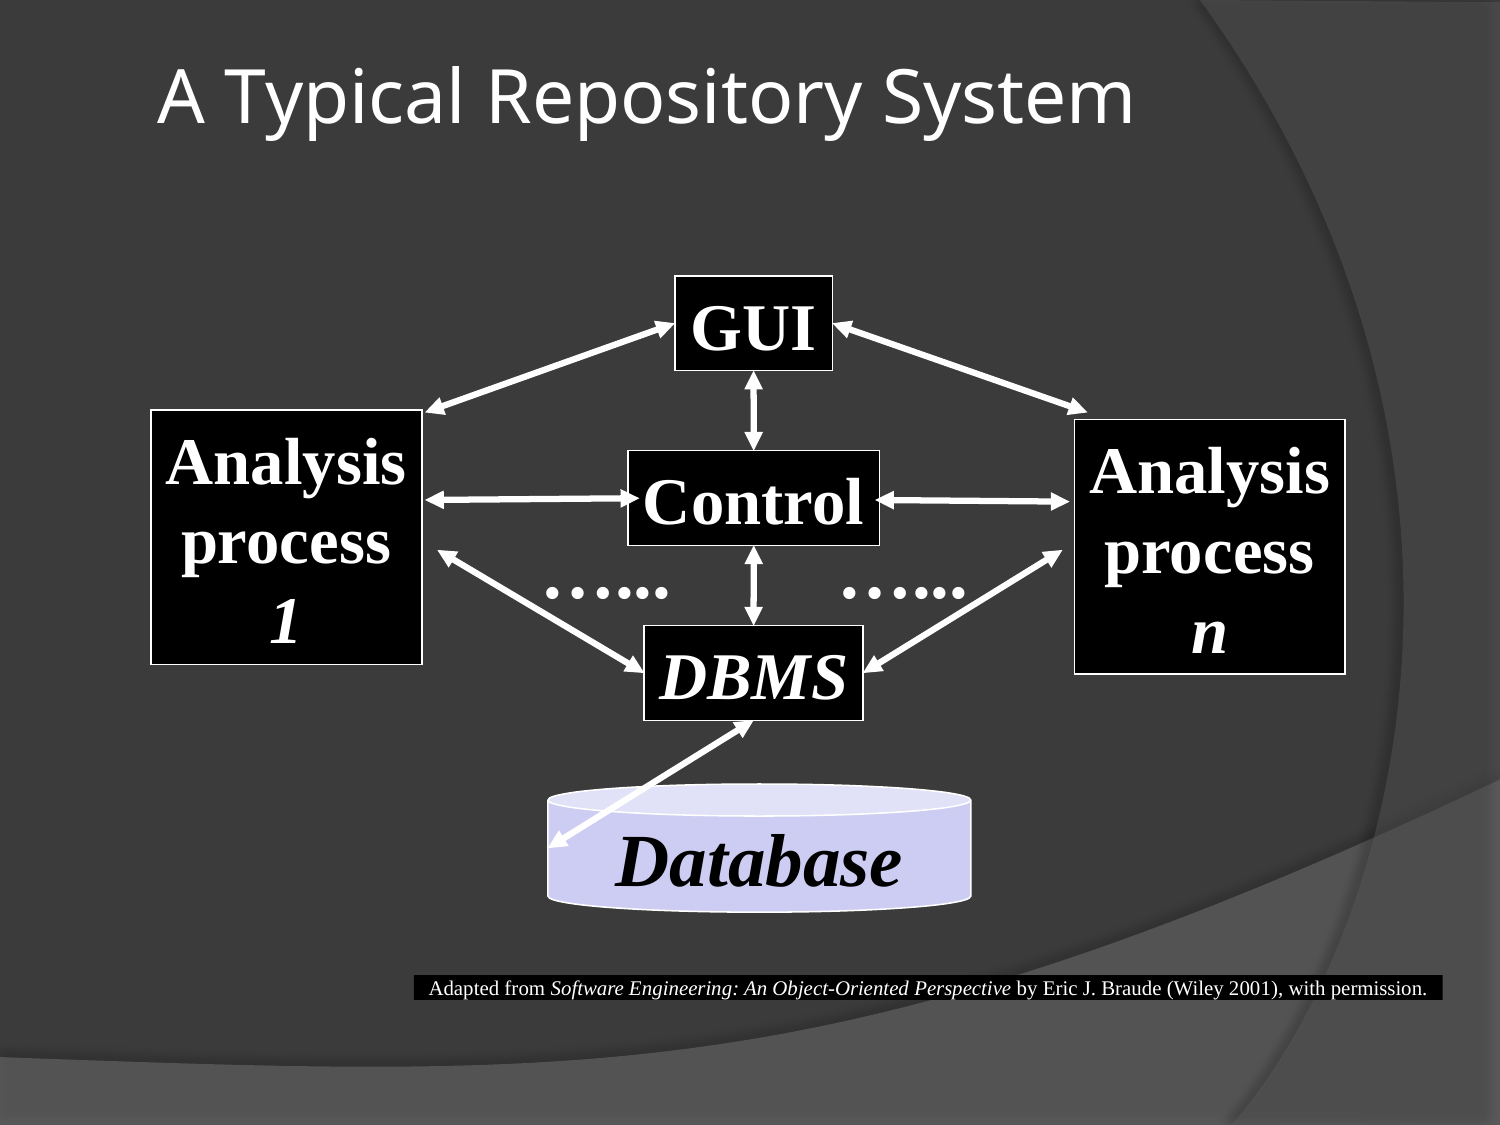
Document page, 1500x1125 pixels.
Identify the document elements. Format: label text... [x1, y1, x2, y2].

text_box Adapted from Software Engineering: An Object-Oriented Perspective by Eric J. Braude (Wiley 2001), with permission. [413, 975, 1443, 1000]
title A Typical Repository System [150, 37, 1425, 150]
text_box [149, 274, 1347, 913]
